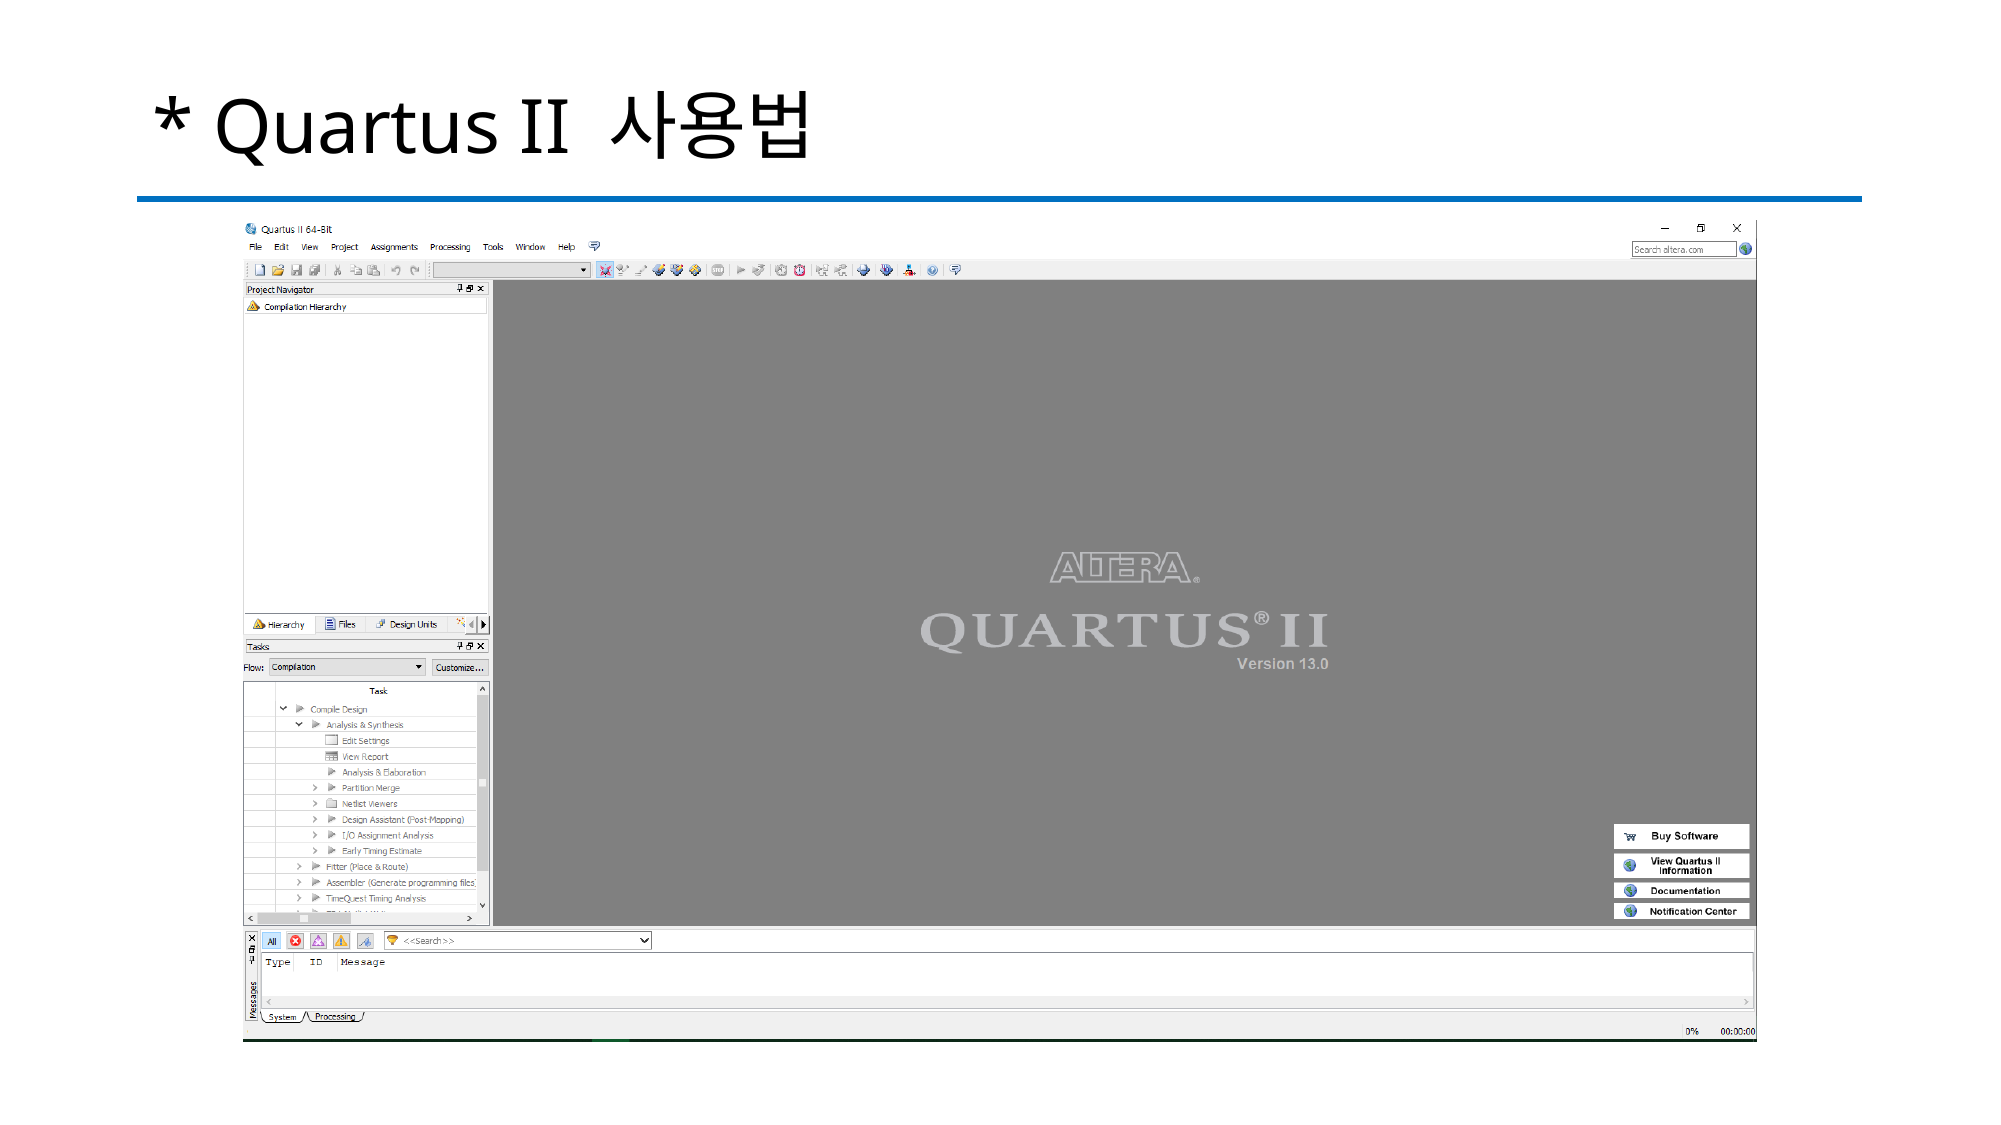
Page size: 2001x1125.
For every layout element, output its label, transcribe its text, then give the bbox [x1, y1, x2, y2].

picture [243, 220, 1757, 1043]
title * Quartus II 사용법 [137, 59, 1863, 198]
